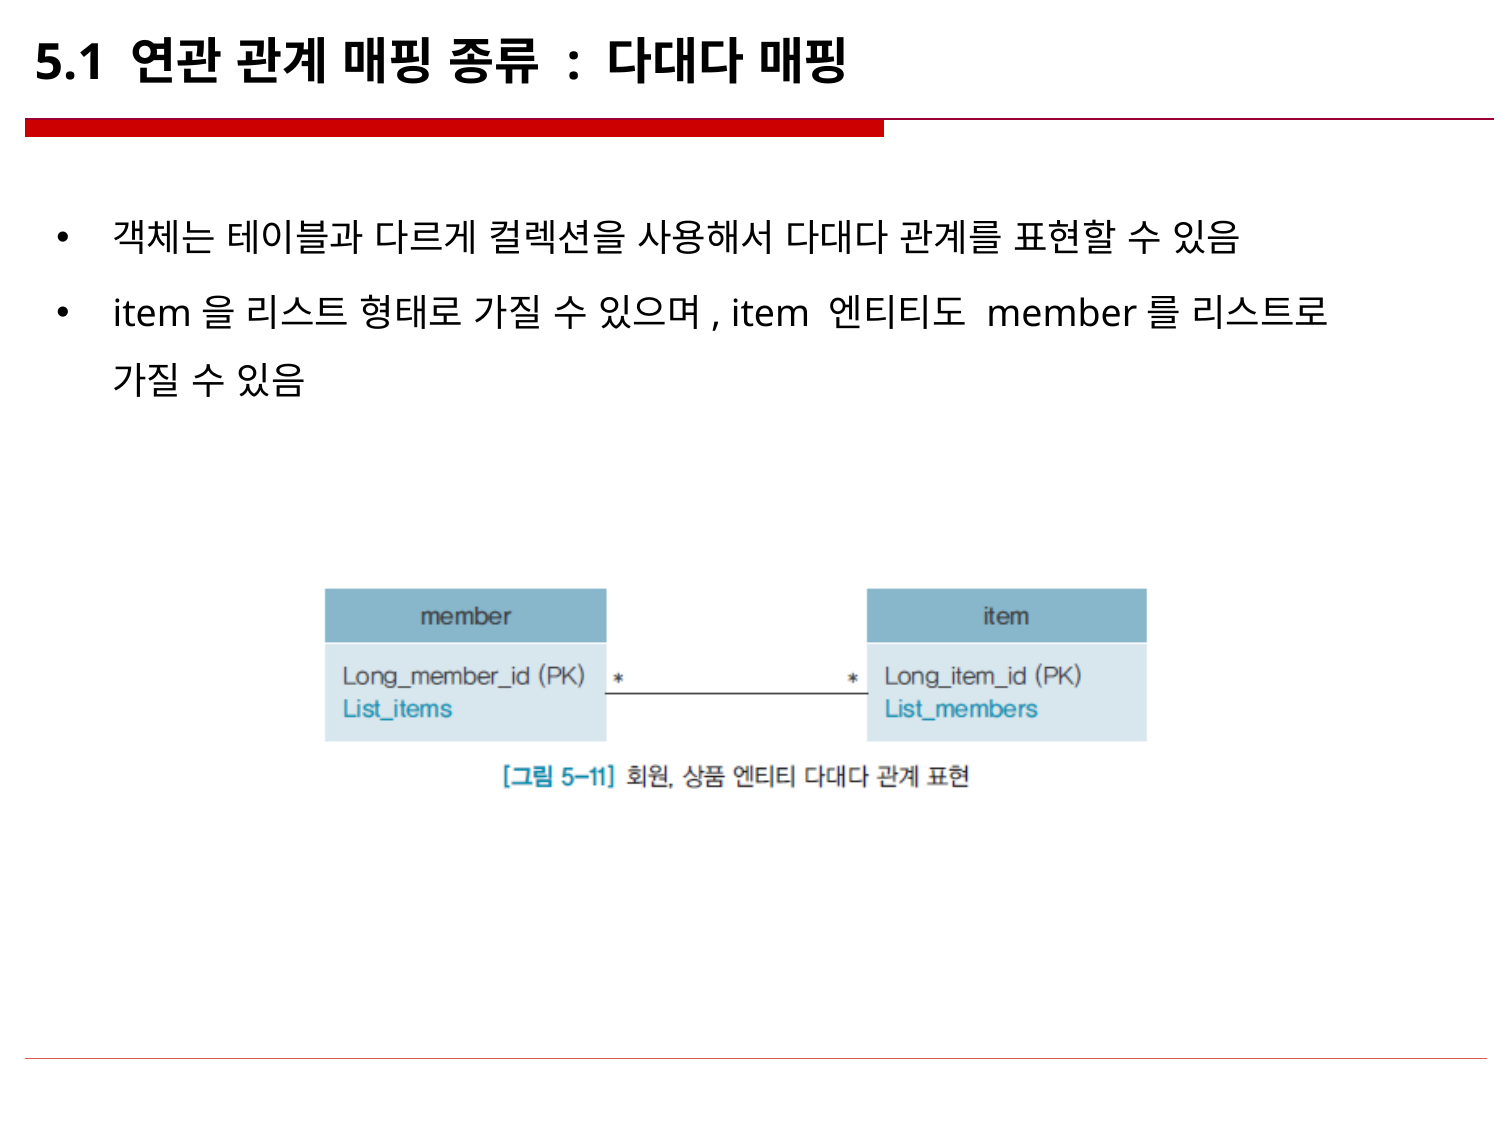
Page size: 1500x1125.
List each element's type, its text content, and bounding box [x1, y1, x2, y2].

text_box 객체는 테이블과 다르게 컬렉션을 사용해서 다대다 관계를 표현할 수 있음 item을 리스트 형태로 가질 수 있으며, item 엔티티도 member를 리스트로 가질 수 있음 [41, 184, 1392, 988]
picture [292, 550, 1208, 828]
title 5.1 연관 관계 매핑 종류 : 다대다 매핑 [19, 23, 1370, 96]
